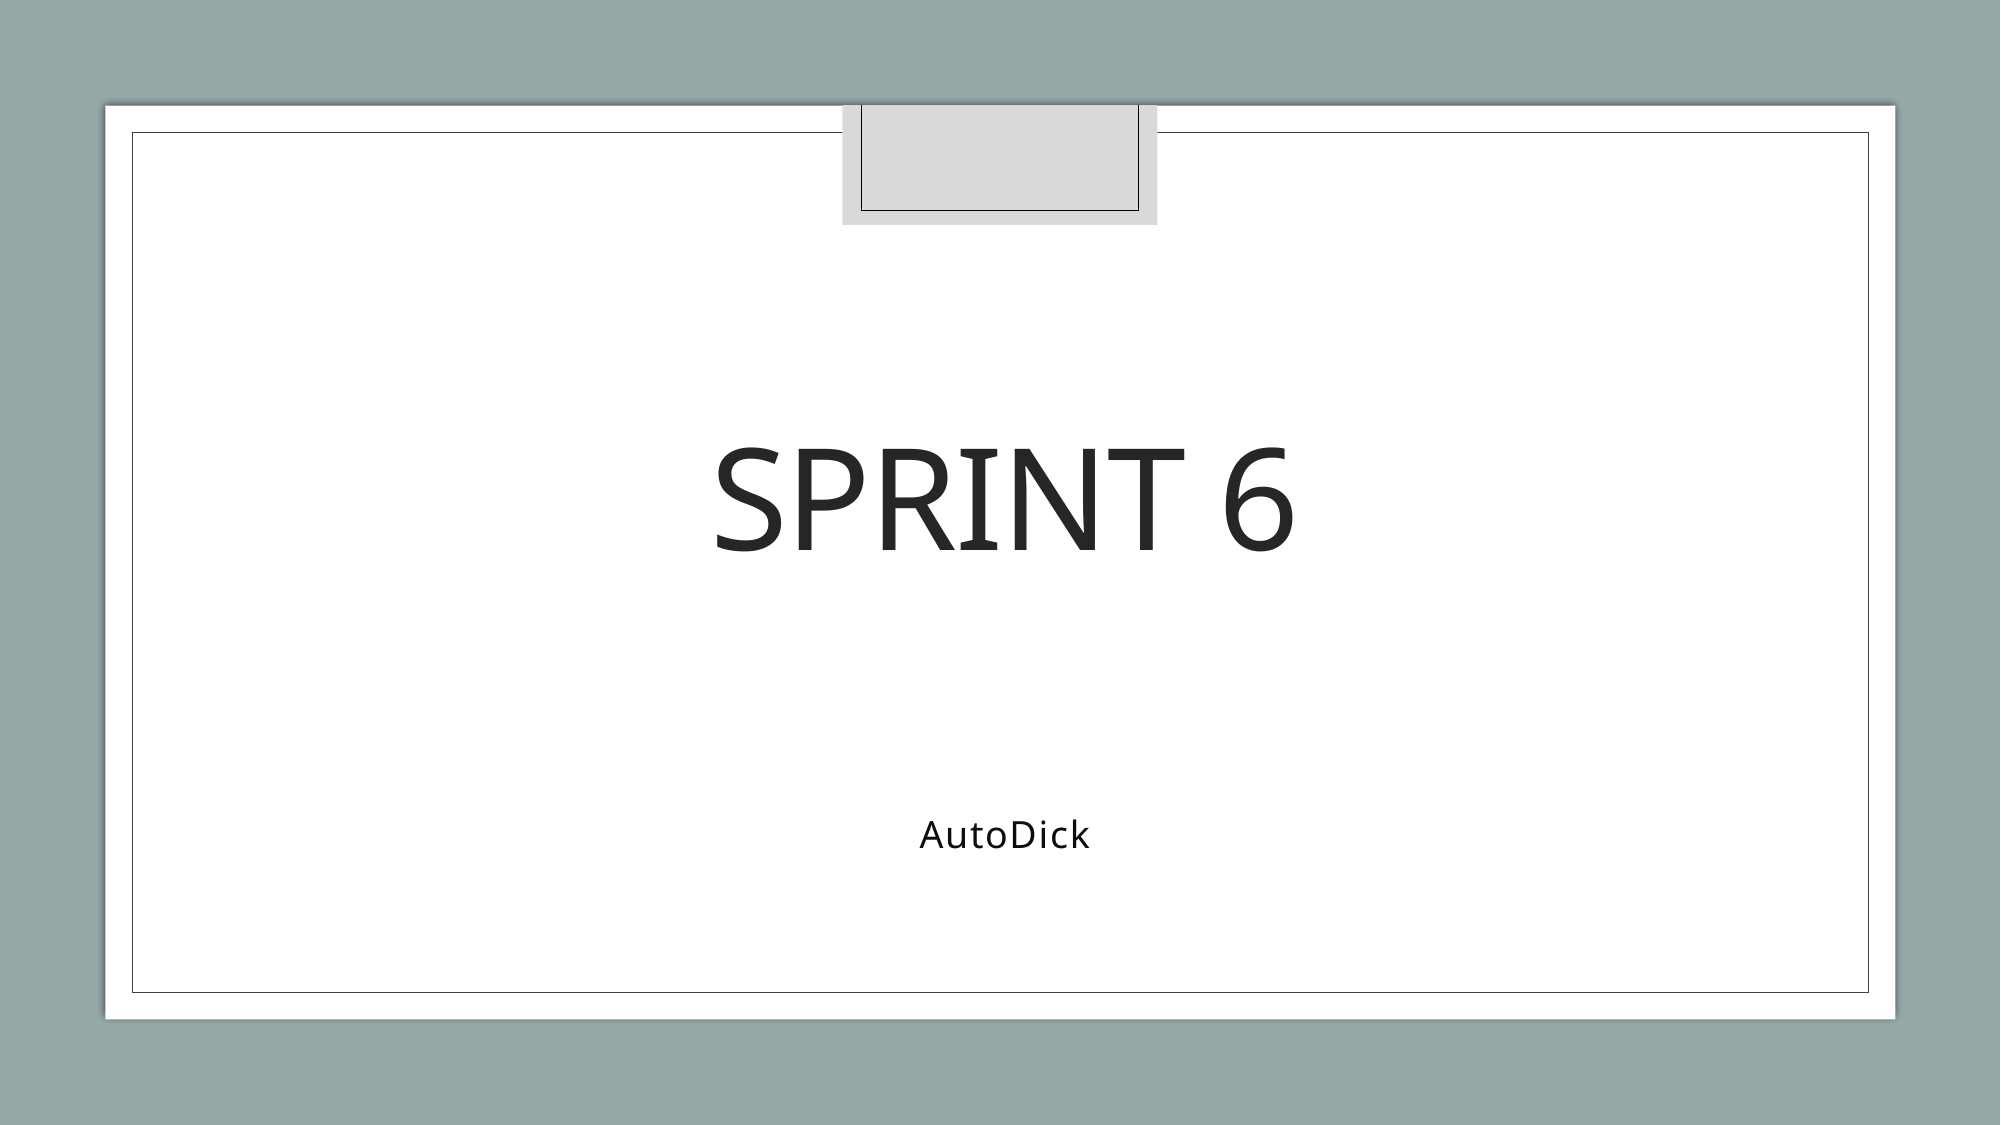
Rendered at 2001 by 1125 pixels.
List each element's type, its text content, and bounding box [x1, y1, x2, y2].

text_box [132, 132, 1869, 993]
text_box [841, 104, 1158, 226]
text_box [0, 0, 2000, 1125]
title Sprint 6 [214, 237, 1796, 779]
text_box [105, 105, 1896, 1020]
subtitle AutoDick [214, 794, 1796, 914]
